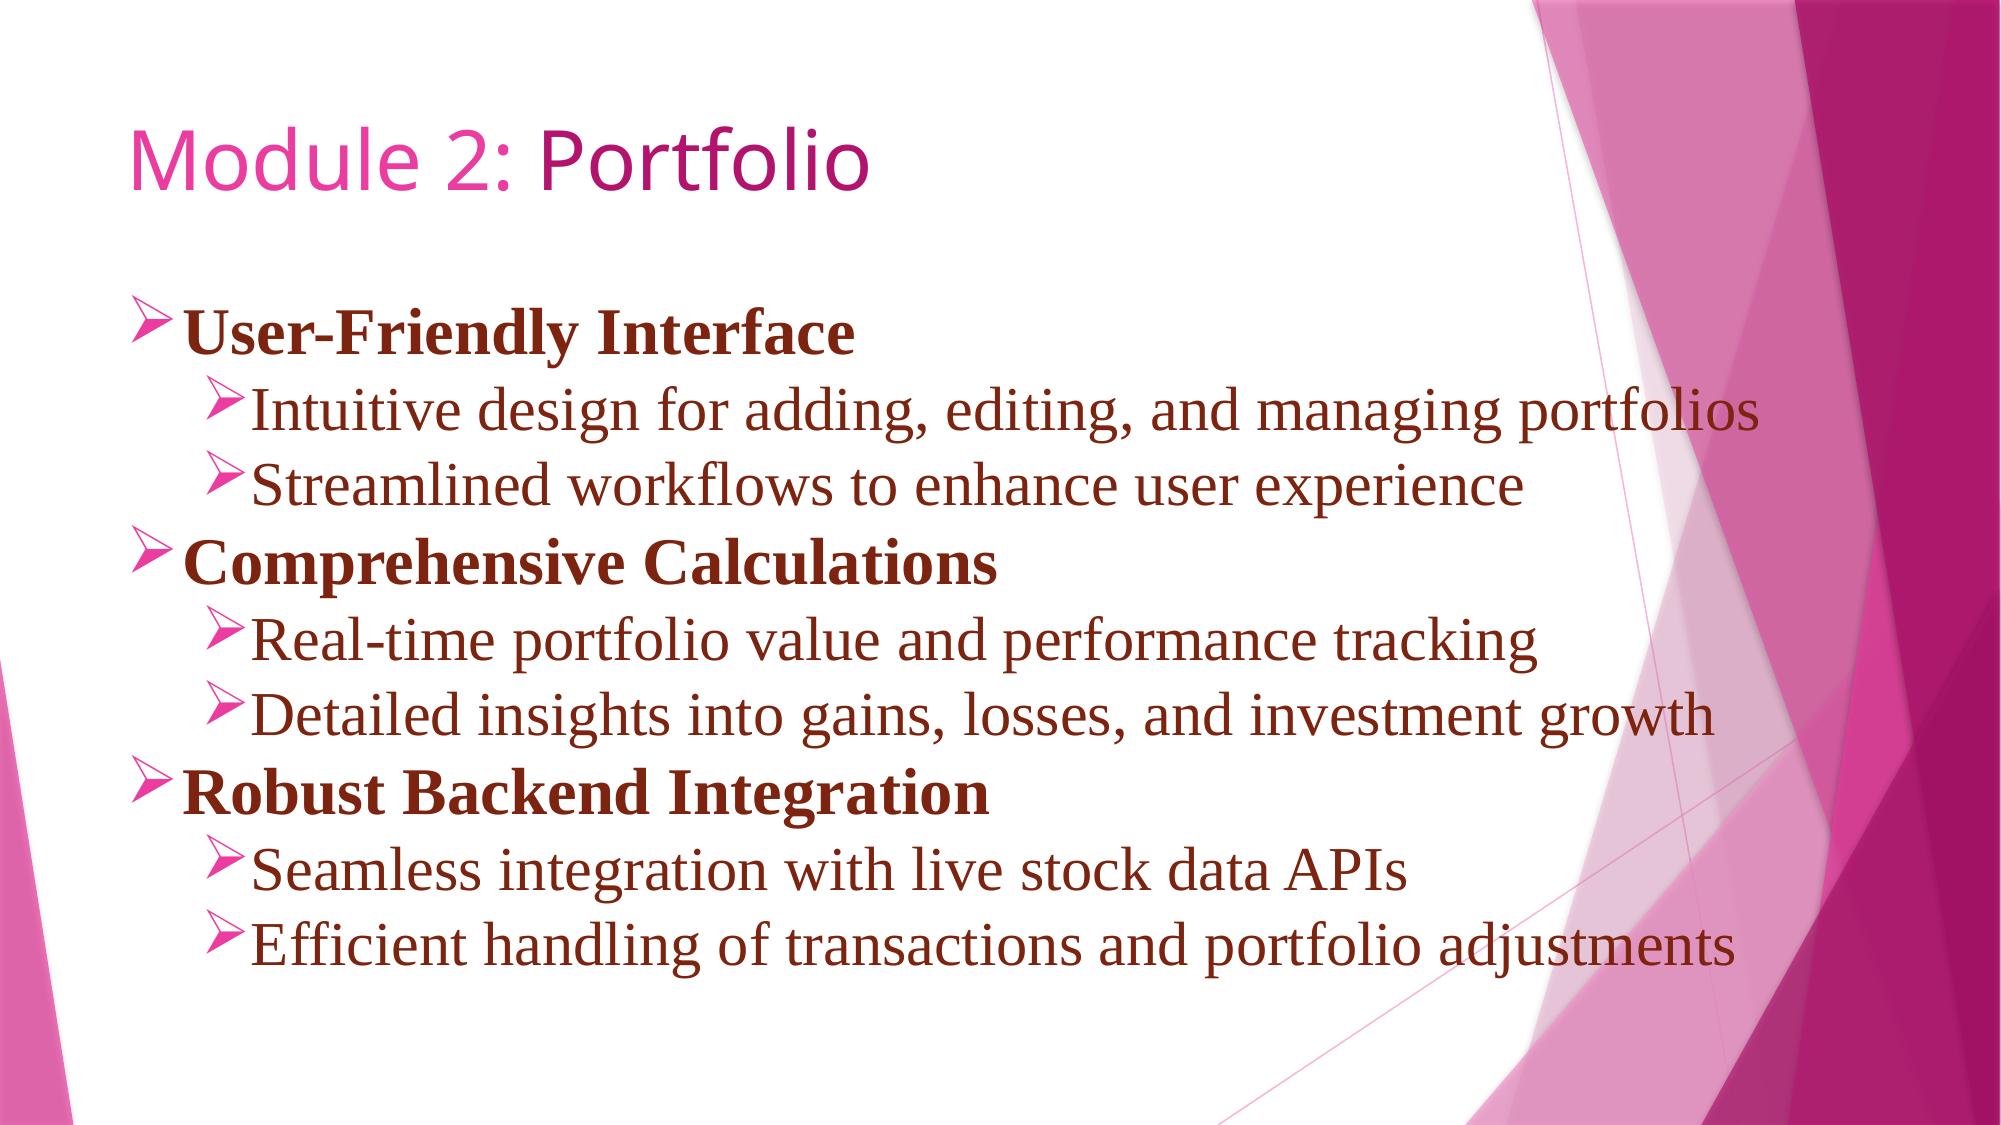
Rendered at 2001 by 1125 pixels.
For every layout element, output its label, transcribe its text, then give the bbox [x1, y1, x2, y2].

list User-Friendly Interface Intuitive design for adding, editing, and managing portfolios Streamlined workflows to enhance user experience Comprehensive Calculations Real-time portfolio value and performance tracking Detailed insights into gains, losses, and investment growth Robust Backend Integration Seamless integration with live stock data APIs Efficient handling of transactions and portfolio adjustments [111, 280, 1796, 1065]
title Module 2: Portfolio [111, 99, 1522, 280]
